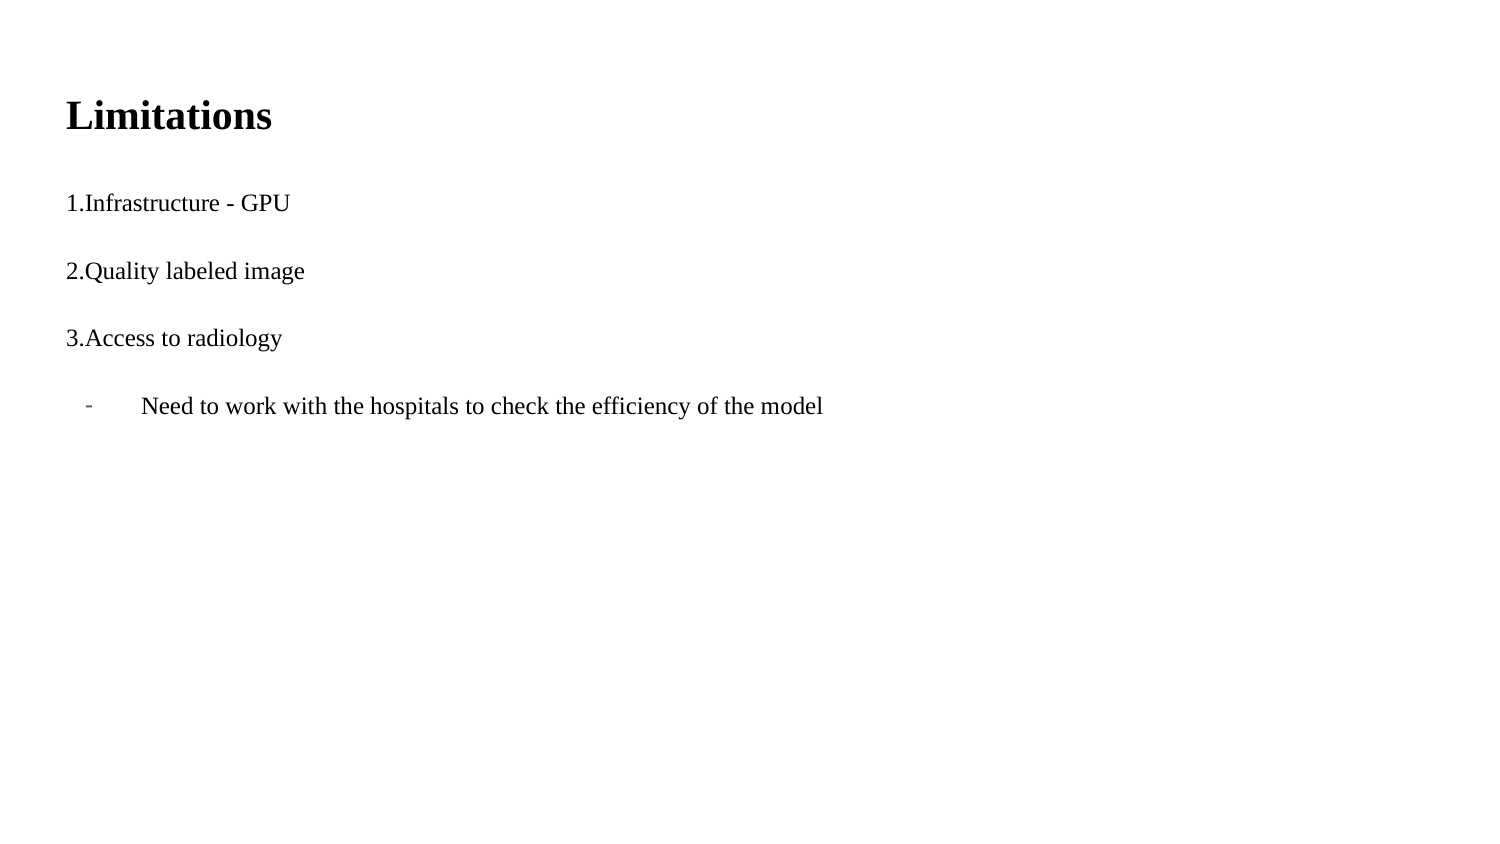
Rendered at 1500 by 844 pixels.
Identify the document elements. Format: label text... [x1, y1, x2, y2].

title Limitations [51, 72, 1449, 166]
list 1.Infrastructure - GPU 2.Quality labeled image 3.Access to radiology Need to work with the hospitals to check the efficiency of the model [51, 166, 1449, 795]
